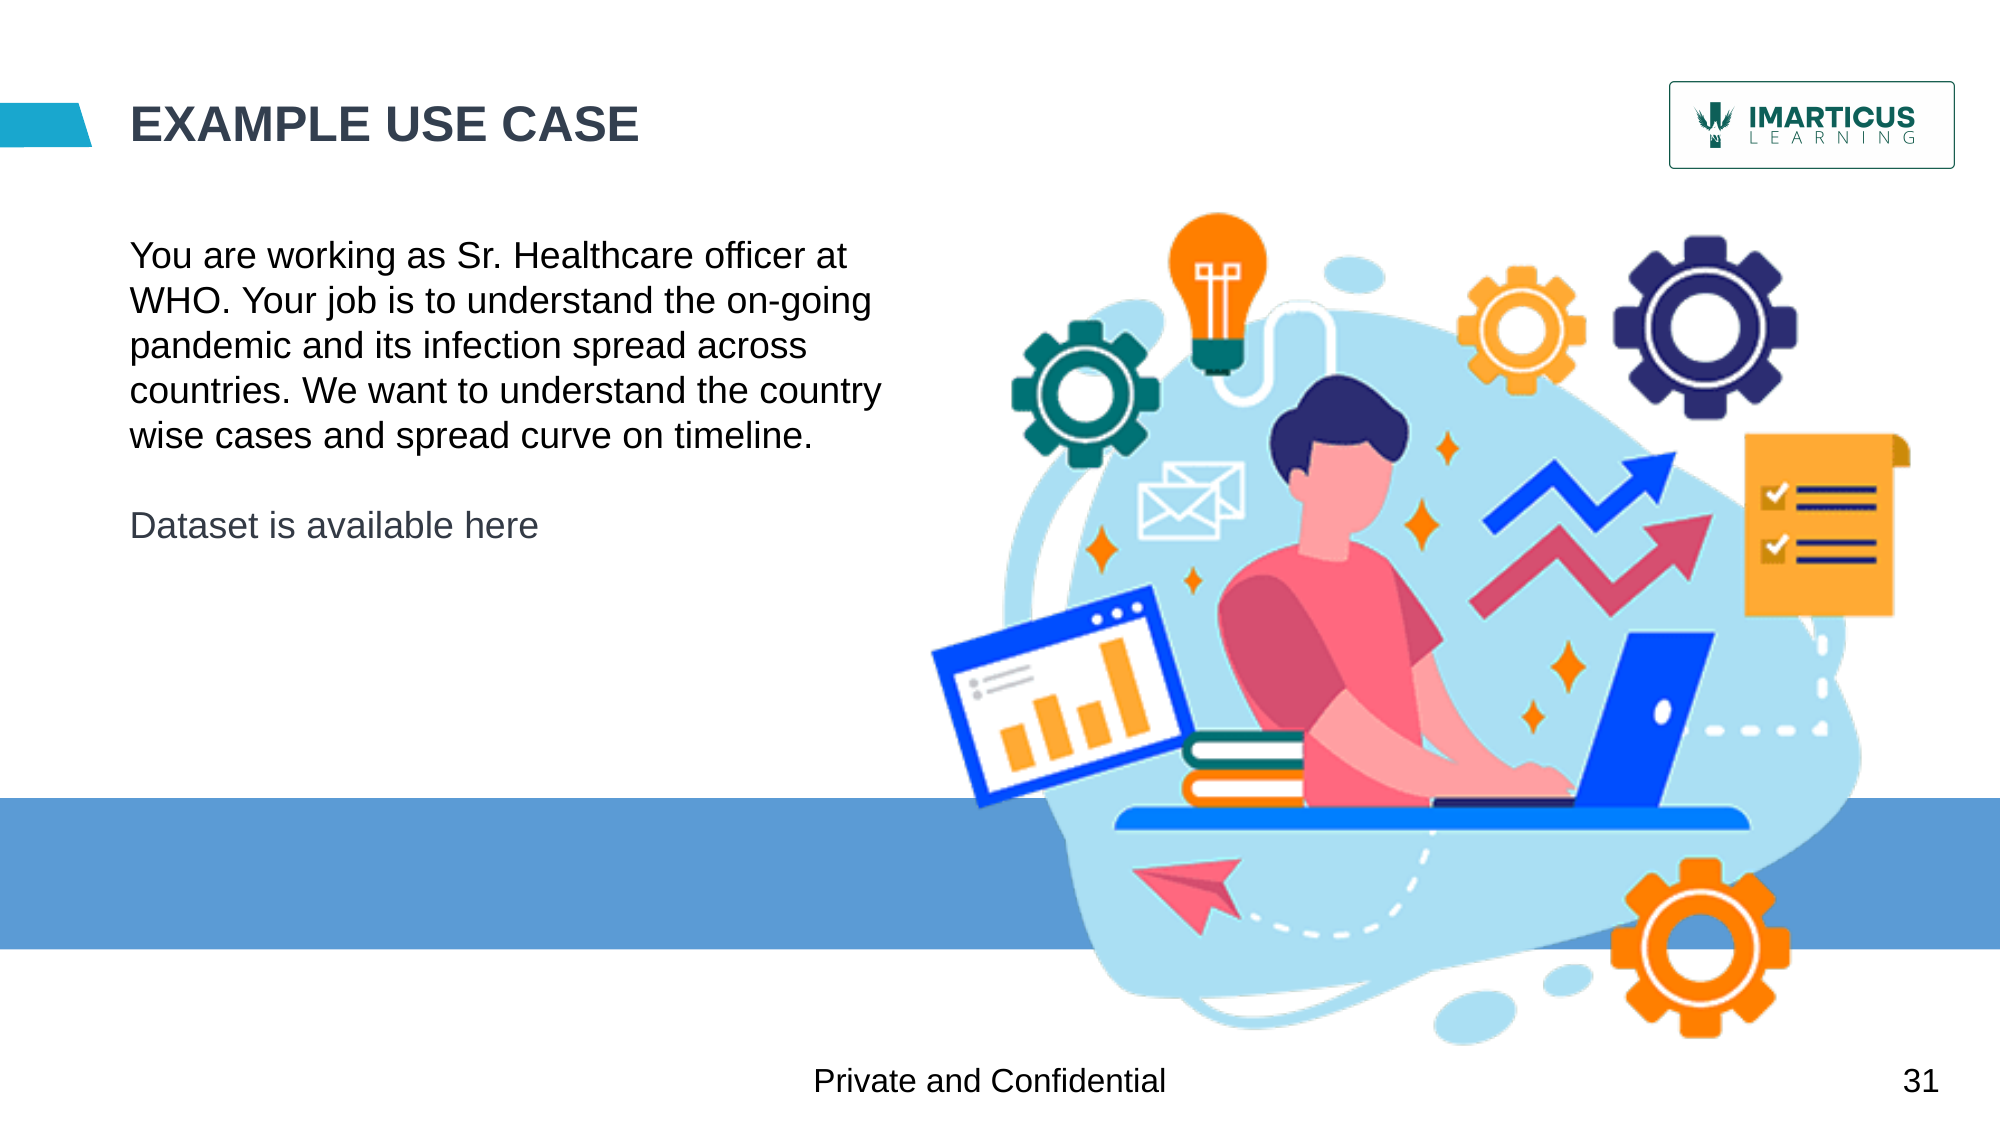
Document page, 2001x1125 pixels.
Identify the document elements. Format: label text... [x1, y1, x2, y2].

text_box [1922, 797, 2000, 951]
text_box [0, 797, 925, 951]
picture [1840, 81, 1955, 169]
picture [925, 202, 1922, 1057]
title EXAMPLE USE CASE [114, 66, 1840, 184]
text_box You are working as Sr. Healthcare officer at WHO. Your job is to understand the on-going pandemic and its infection spread across countries. We want to understand the country wise cases and spread curve on timeline. Dataset is available here [114, 223, 925, 554]
